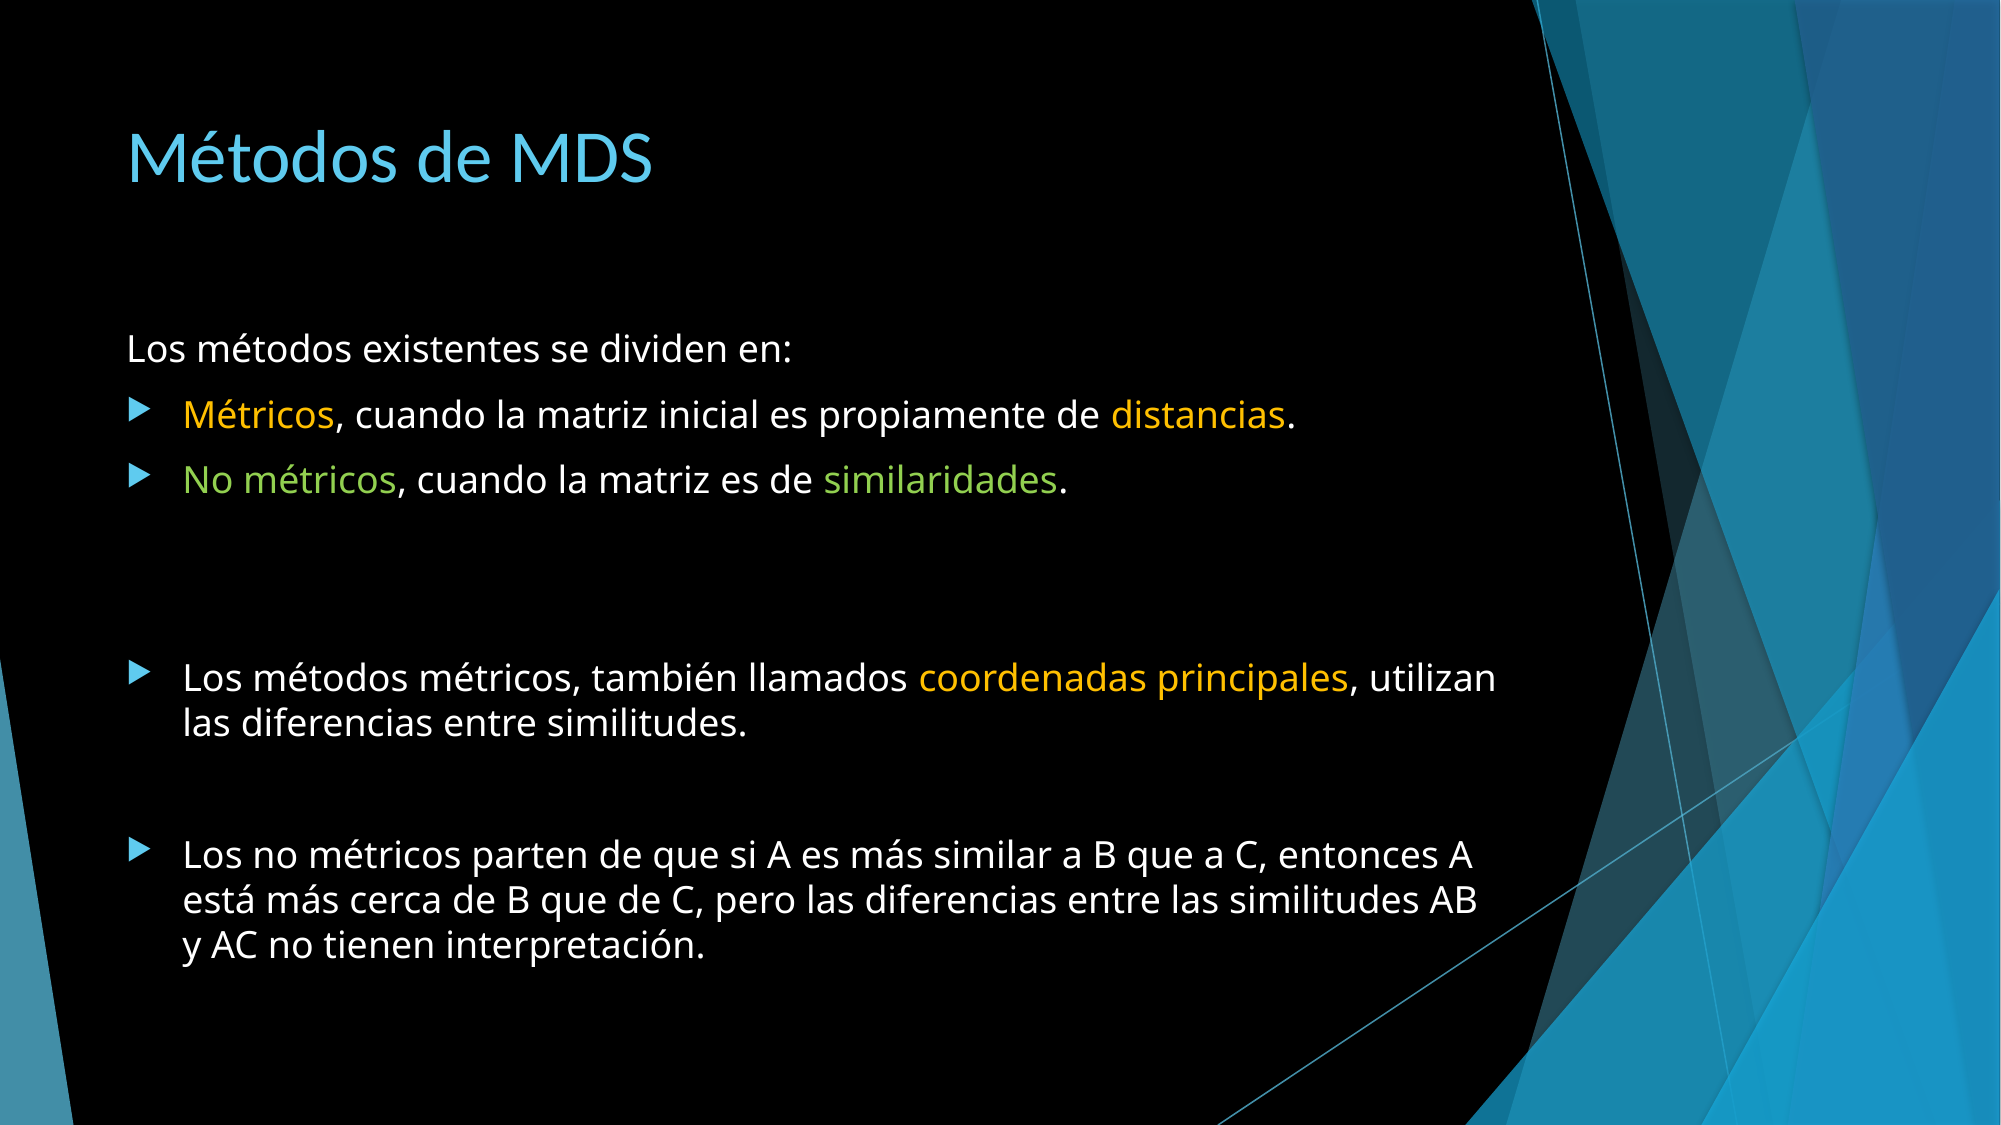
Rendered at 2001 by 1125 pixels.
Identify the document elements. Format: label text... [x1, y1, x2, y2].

list Los métodos existentes se dividen en: Métricos, cuando la matriz inicial es propiamente de distancias. No métricos, cuando la matriz es de similaridades. Los métodos métricos, también llamados coordenadas principales, utilizan las diferencias entre similitudes. Los no métricos parten de que si A es más similar a B que a C, entonces A está más cerca de B que de C, pero las diferencias entre las similitudes AB y AC no tienen interpretación. [111, 251, 1522, 1095]
title Métodos de MDS [111, 99, 1640, 252]
